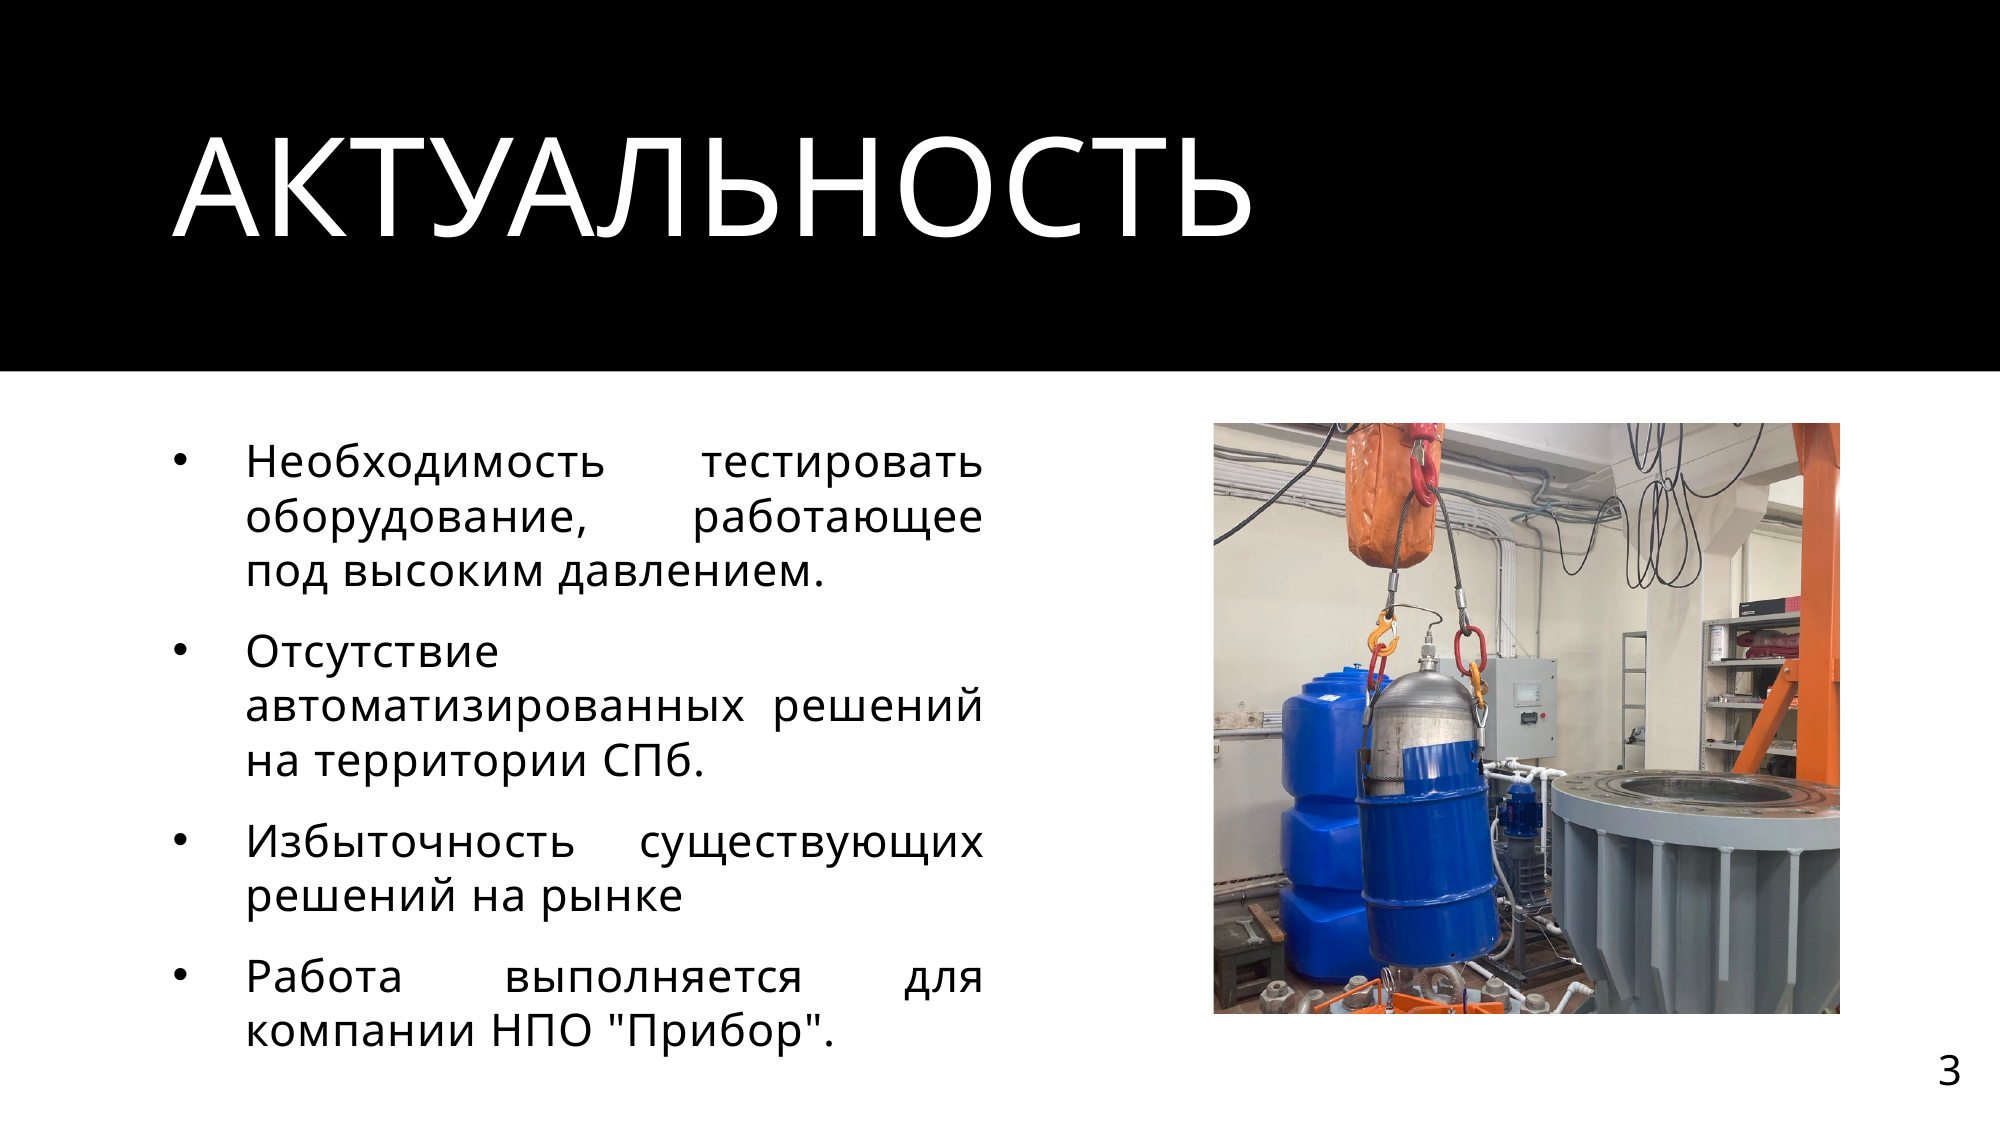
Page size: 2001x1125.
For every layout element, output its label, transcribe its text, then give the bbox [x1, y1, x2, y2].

picture [1213, 423, 1841, 1014]
title Актуальность [157, 52, 1842, 332]
list Необходимость тестировать оборудование, работающее под высоким давлением. Отсутствие автоматизированных решений на территории СПб. Избыточность существующих решений на рынке Работа выполняется для компании НПО "Прибор". [157, 424, 1002, 1071]
